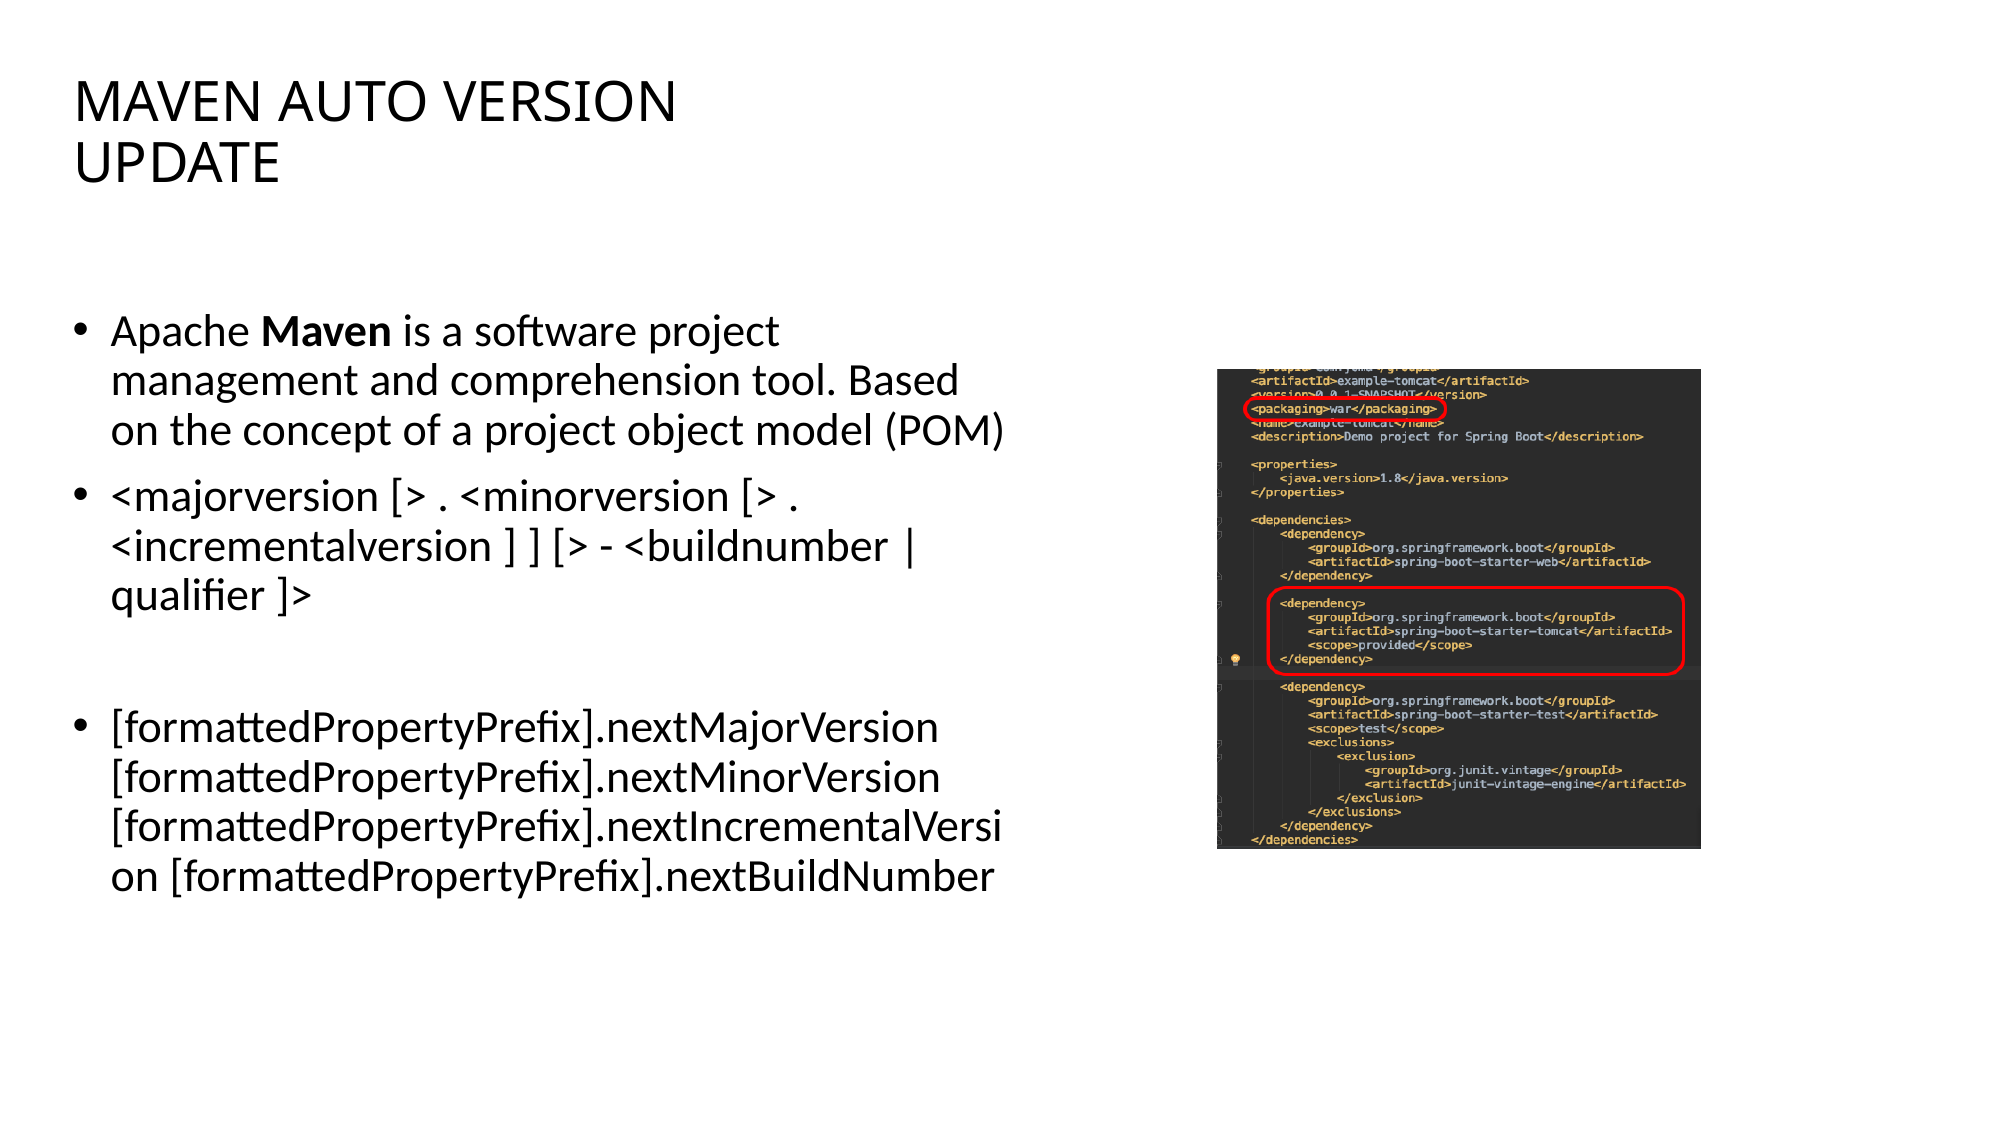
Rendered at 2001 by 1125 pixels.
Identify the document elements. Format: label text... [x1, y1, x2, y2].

picture [1217, 369, 1701, 849]
text_box Apache Maven is a software project management and comprehension tool. Based on the concept of a project object model (POM) <majorversion [> . <minorversion [> . <incrementalversion ] ] [> - <buildnumber | qualifier ]> [formattedPropertyPrefix].nextMajorVersion [formattedPropertyPrefix].nextMinorVersion [formattedPropertyPrefix].nextIncrementalVersion [formattedPropertyPrefix].nextBuildNumber [57, 299, 1027, 919]
title MAVEN AUTO VERSION UPDATE [58, 65, 703, 203]
